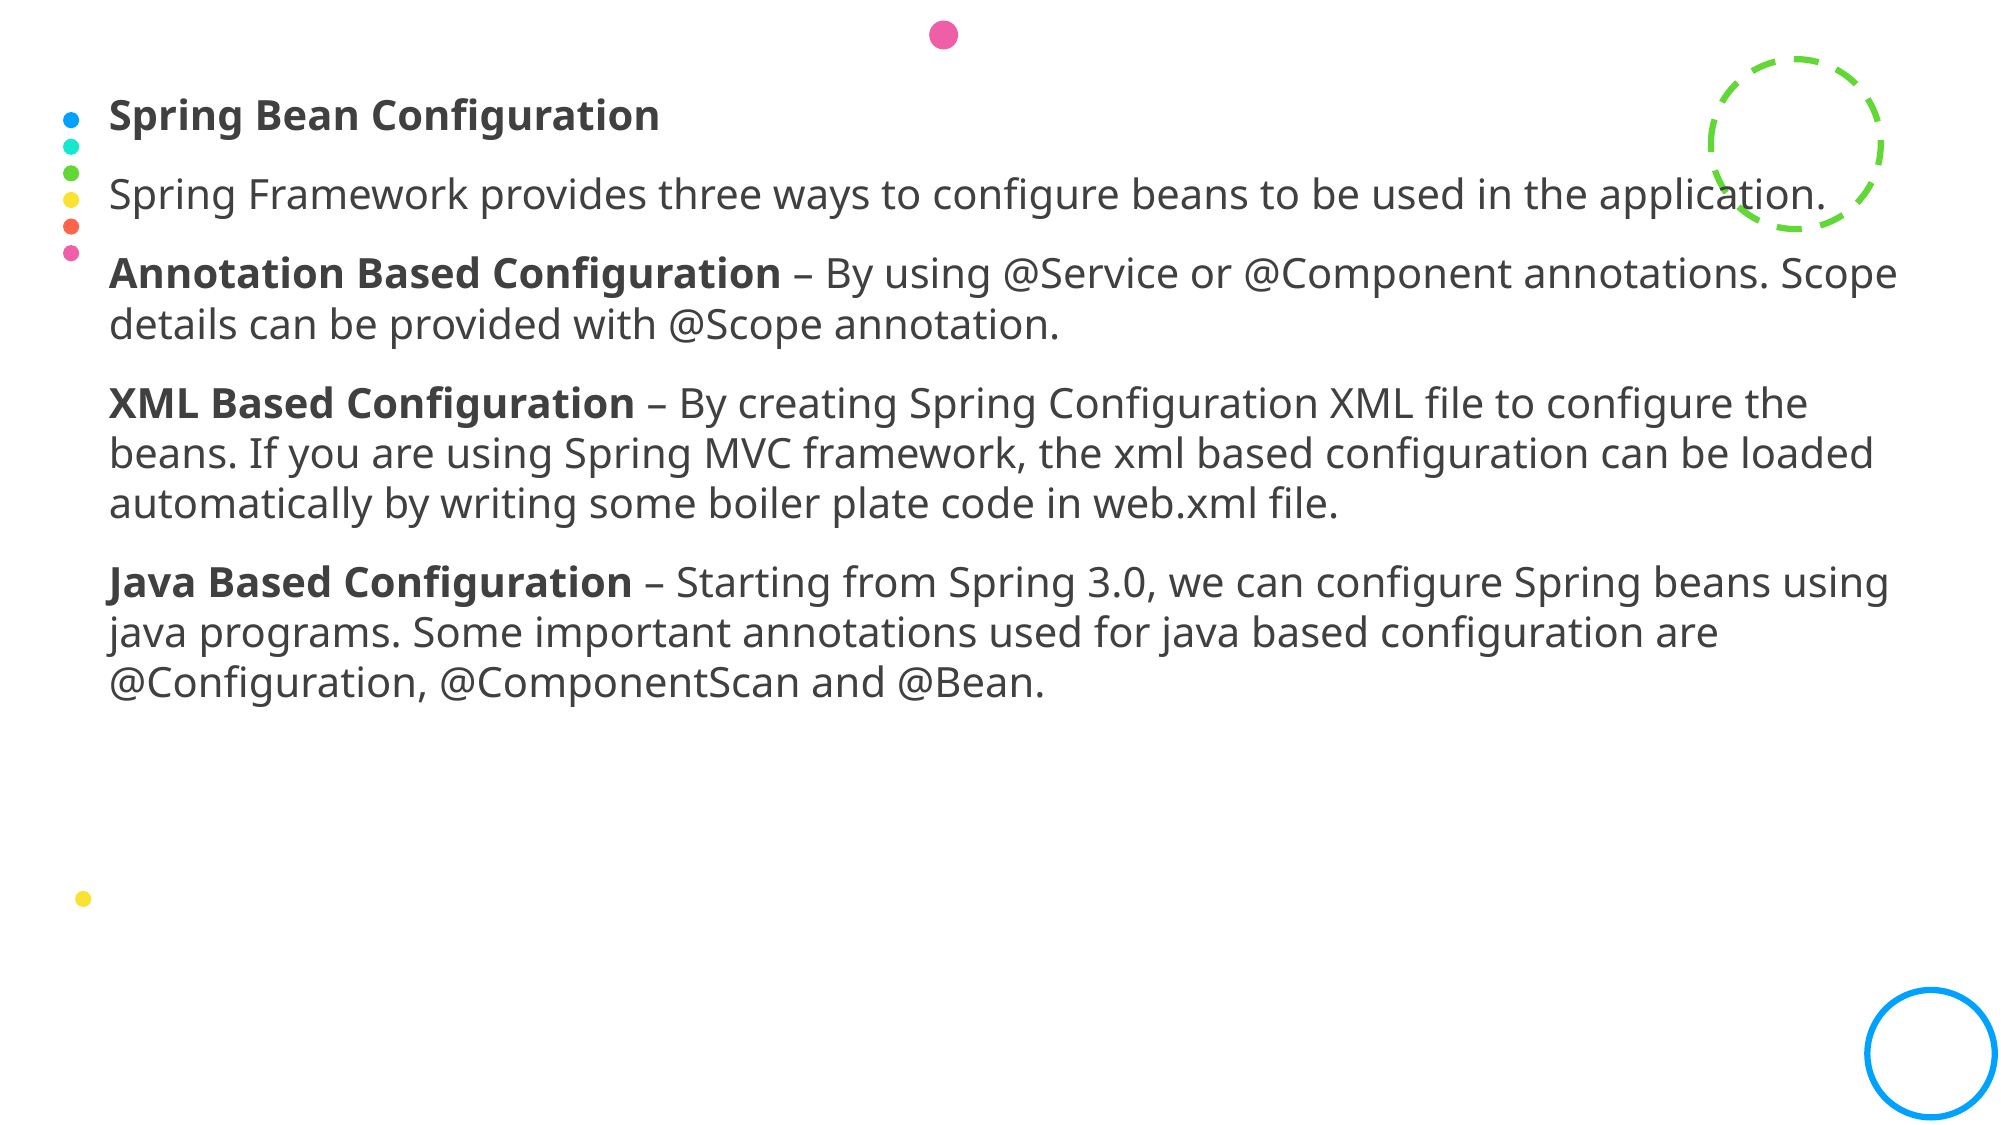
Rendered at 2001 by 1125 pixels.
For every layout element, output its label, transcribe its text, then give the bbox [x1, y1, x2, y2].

title [180, 69, 1448, 955]
list Spring Bean Configuration Spring Framework provides three ways to configure beans to be used in the application. Annotation Based Configuration – By using @Service or @Component annotations. Scope details can be provided with @Scope annotation. XML Based Configuration – By creating Spring Configuration XML file to configure the beans. If you are using Spring MVC framework, the xml based configuration can be loaded automatically by writing some boiler plate code in web.xml file. Java Based Configuration – Starting from Spring 3.0, we can configure Spring beans using java programs. Some important annotations used for java based configuration are @Configuration, @ComponentScan and @Bean. [93, 81, 1919, 1063]
